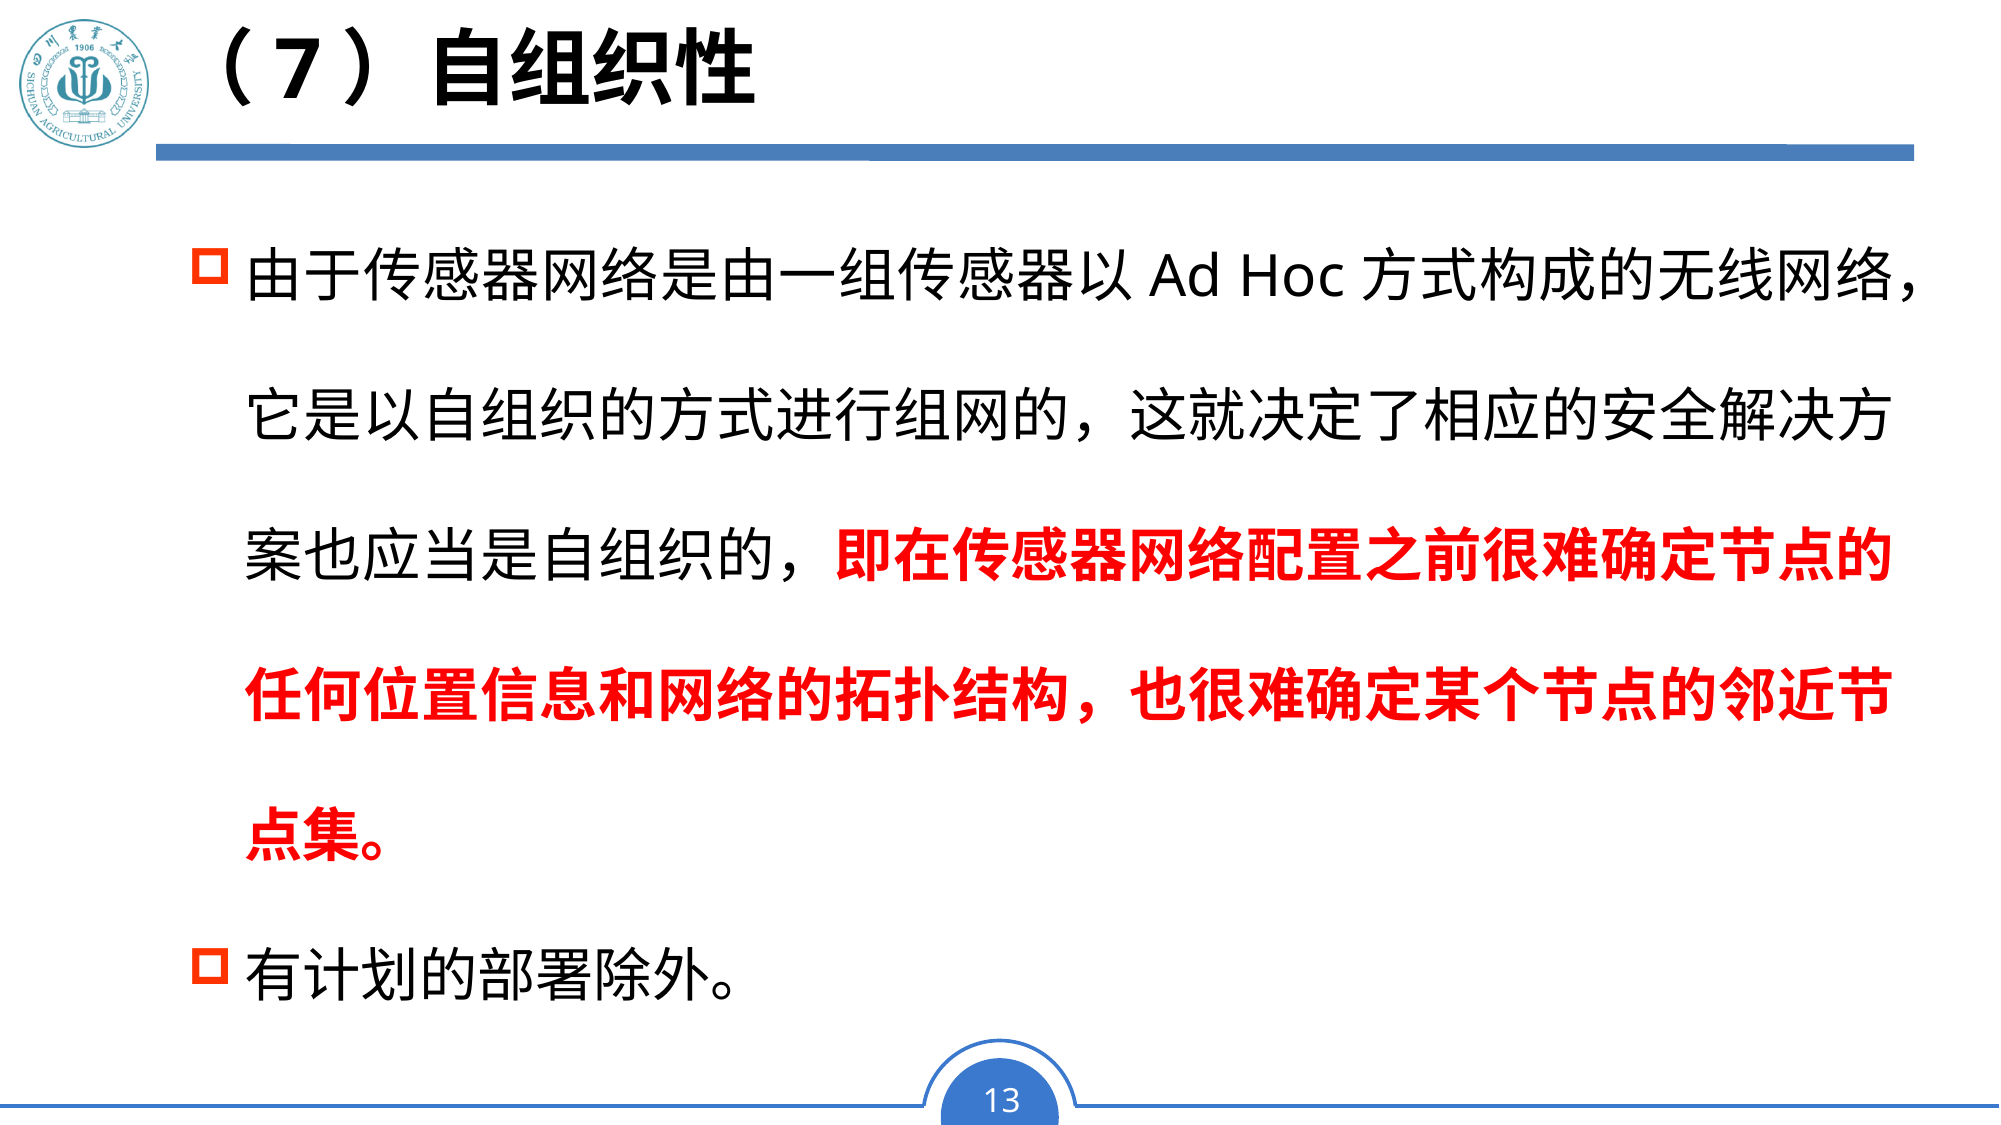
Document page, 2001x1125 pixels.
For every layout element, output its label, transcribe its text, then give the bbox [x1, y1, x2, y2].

title （7）自组织性 [156, 7, 1910, 146]
text_box 由于传感器网络是由一组传感器以Ad Hoc方式构成的无线网络，它是以自组织的方式进行组网的，这就决定了相应的安全解决方案也应当是自组织的，即在传感器网络配置之前很难确定节点的任何位置信息和网络的拓扑结构，也很难确定某个节点的邻近节点集。 有计划的部署除外。 [173, 160, 1910, 1016]
